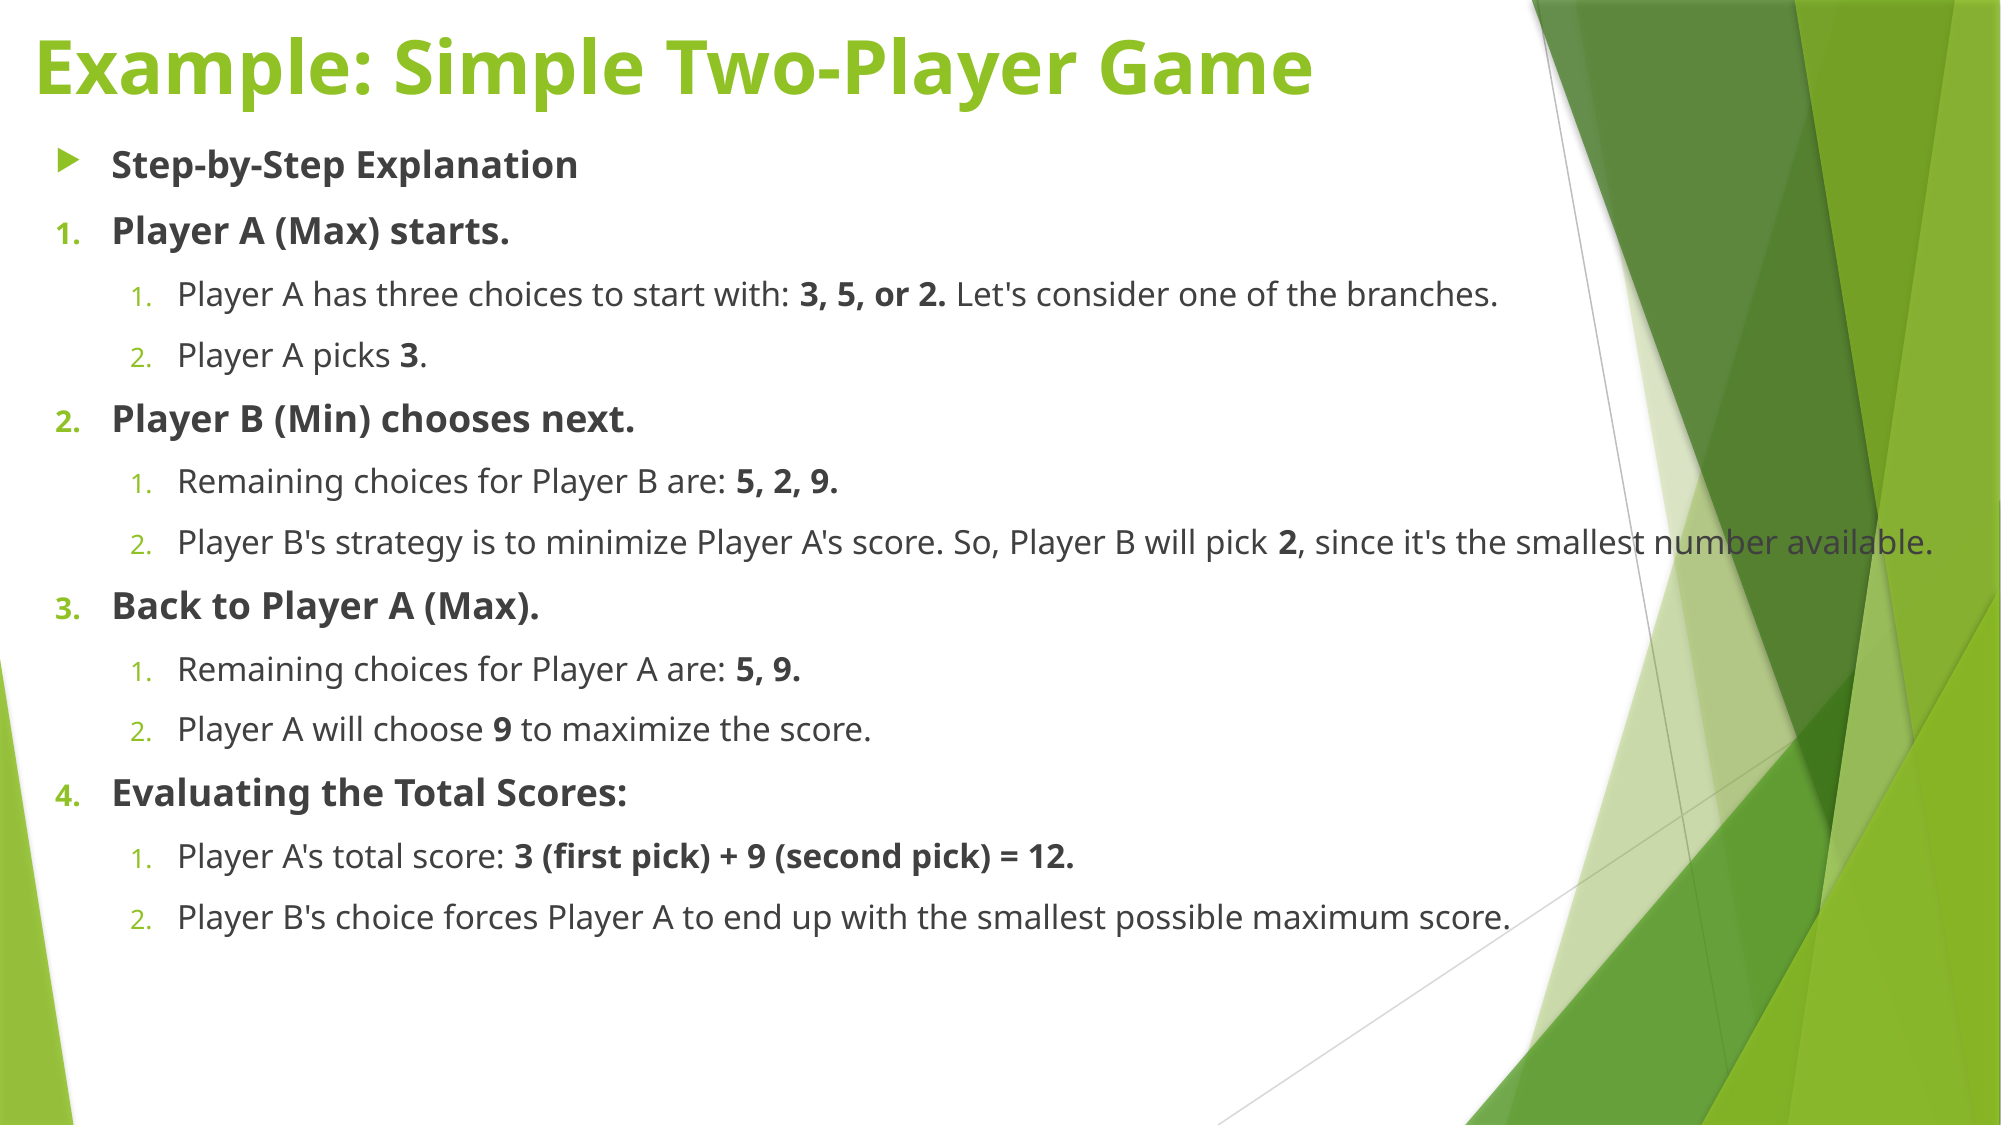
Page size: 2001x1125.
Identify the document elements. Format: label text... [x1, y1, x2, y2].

title Example: Simple Two-Player Game [18, 12, 1975, 134]
list Step-by-Step Explanation Player A (Max) starts. Player A has three choices to start with: 3, 5, or 2. Let's consider one of the branches. Player A picks 3. Player B (Min) chooses next. Remaining choices for Player B are: 5, 2, 9. Player B's strategy is to minimize Player A's score. So, Player B will pick 2, since it's the smallest number available. Back to Player A (Max). Remaining choices for Player A are: 5, 9. Player A will choose 9 to maximize the score. Evaluating the Total Scores: Player A's total score: 3 (first pick) + 9 (second pick) = 12. Player B's choice forces Player A to end up with the smallest possible maximum score. [40, 133, 1963, 1094]
